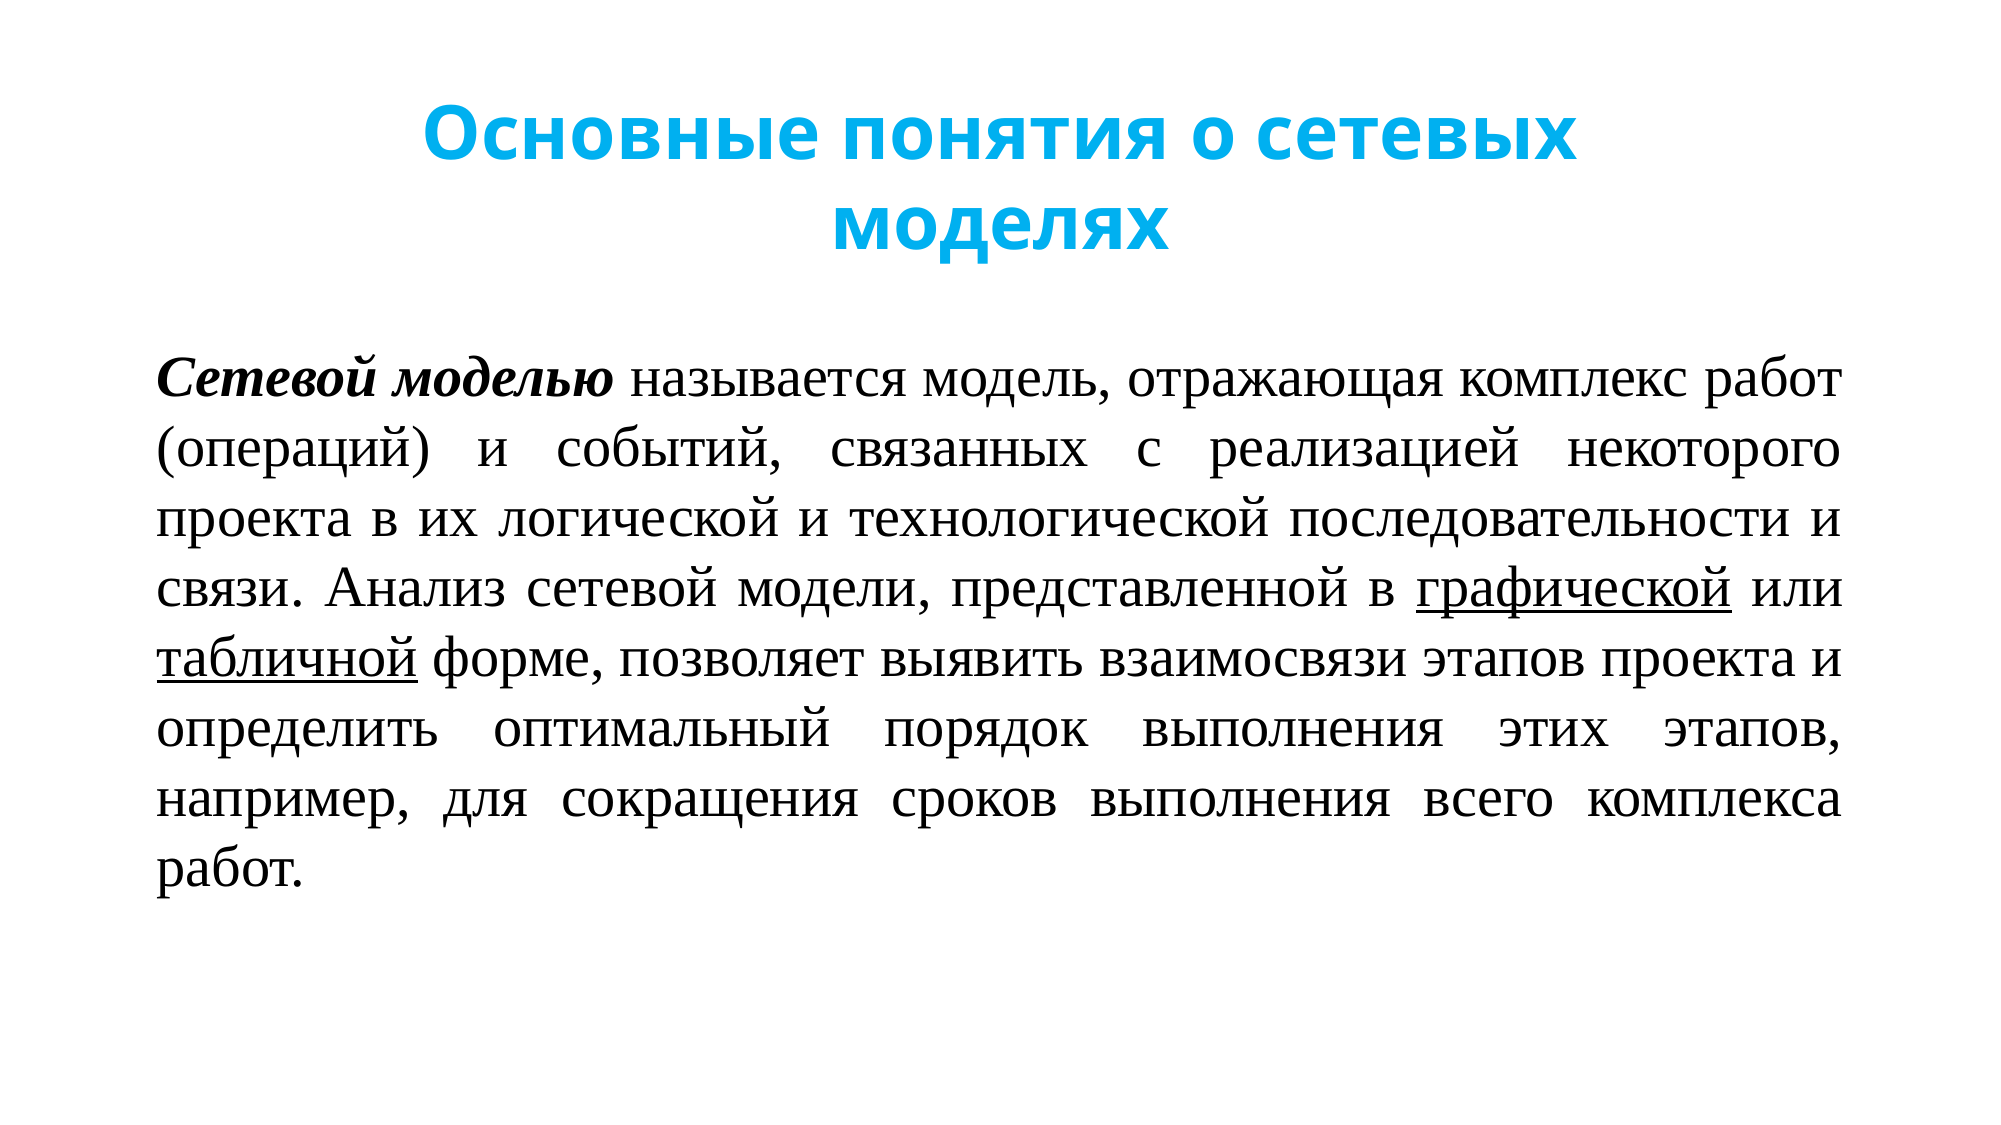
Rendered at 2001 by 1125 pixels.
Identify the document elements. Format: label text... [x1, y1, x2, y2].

text_box Основные понятия о сетевых моделях [297, 77, 1703, 273]
text_box Сетевой моделью называется модель, отражающая комплекс работ (операций) и событий, связанных с реализацией некоторого проекта в их логической и технологической последовательности и связи. Анализ сетевой модели, представленной в графической или табличной форме, позволяет выявить взаимосвязи этапов проекта и определить оптимальный порядок выполнения этих этапов, например, для сокращения сроков выполнения всего комплекса работ. [141, 330, 1859, 906]
